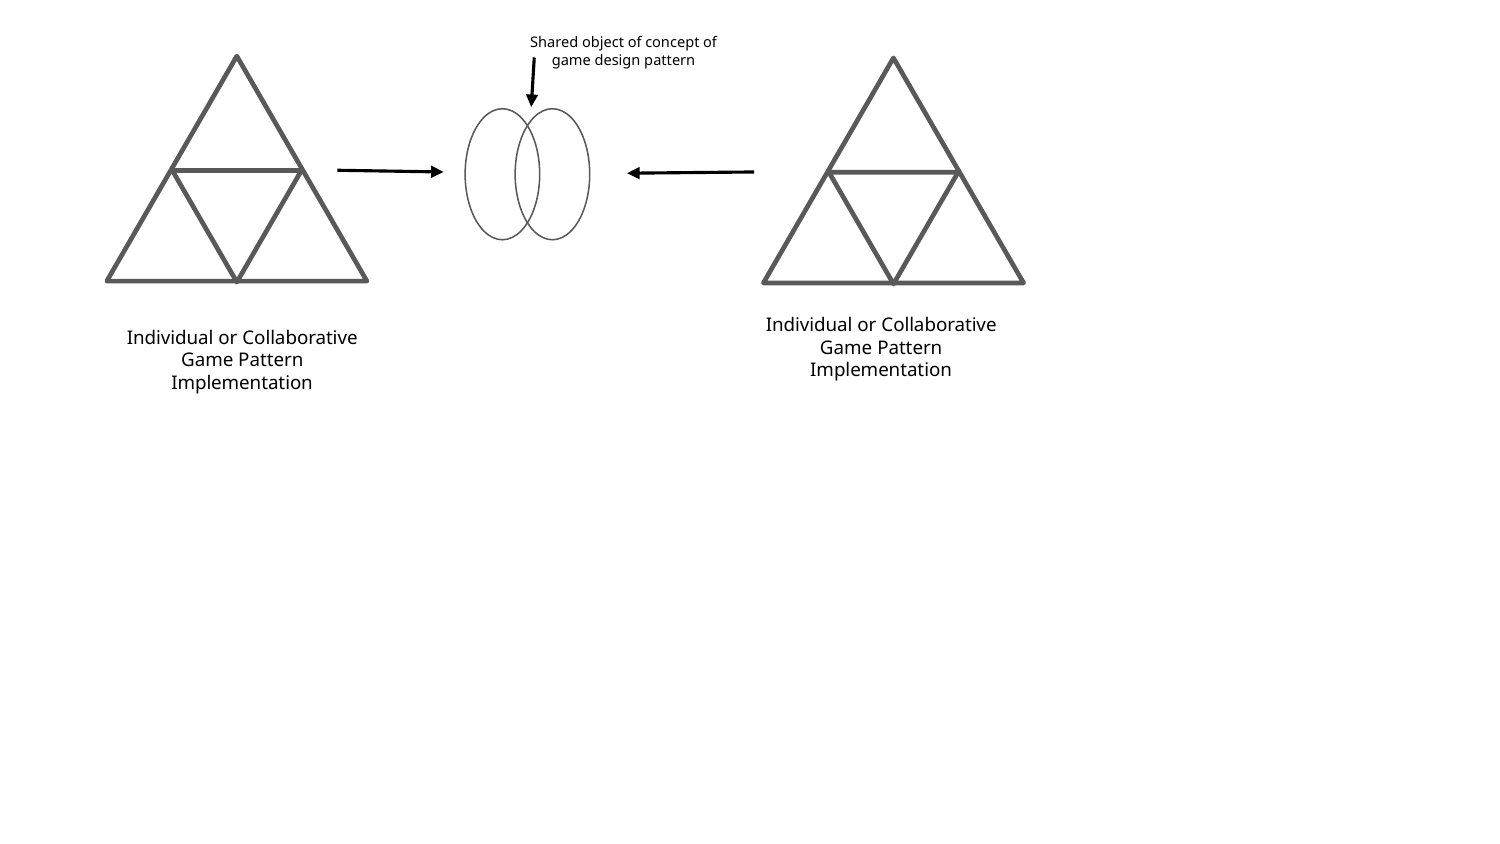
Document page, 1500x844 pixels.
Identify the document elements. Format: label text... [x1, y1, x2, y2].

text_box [763, 57, 1024, 285]
text_box Individual or Collaborative Game Pattern Implementation [739, 297, 1023, 374]
text_box [465, 108, 527, 240]
text_box Individual or Collaborative Game Pattern Implementation [100, 310, 384, 387]
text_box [530, 57, 535, 108]
text_box [515, 108, 590, 240]
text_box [106, 55, 368, 283]
text_box Shared object of concept of game design pattern [508, 18, 740, 95]
